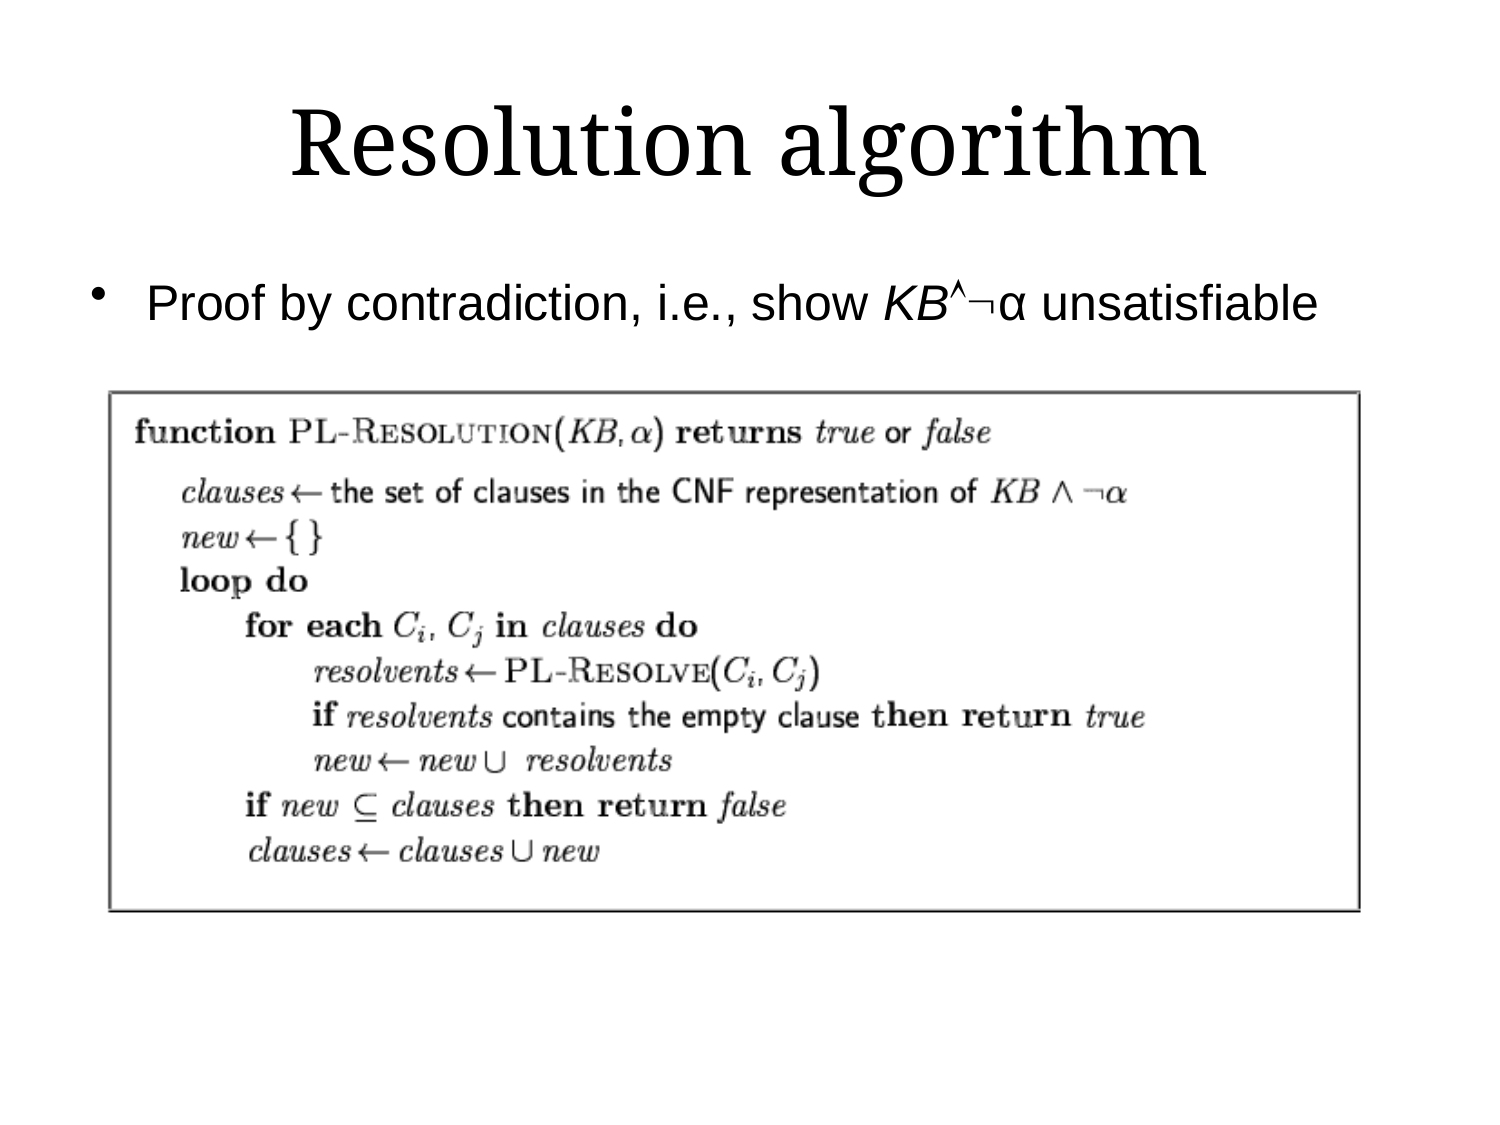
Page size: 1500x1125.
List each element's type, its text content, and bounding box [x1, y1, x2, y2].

picture [99, 374, 1375, 926]
title Resolution algorithm [75, 45, 1425, 233]
list Proof by contradiction, i.e., show KBα unsatisfiable [75, 262, 1425, 1005]
